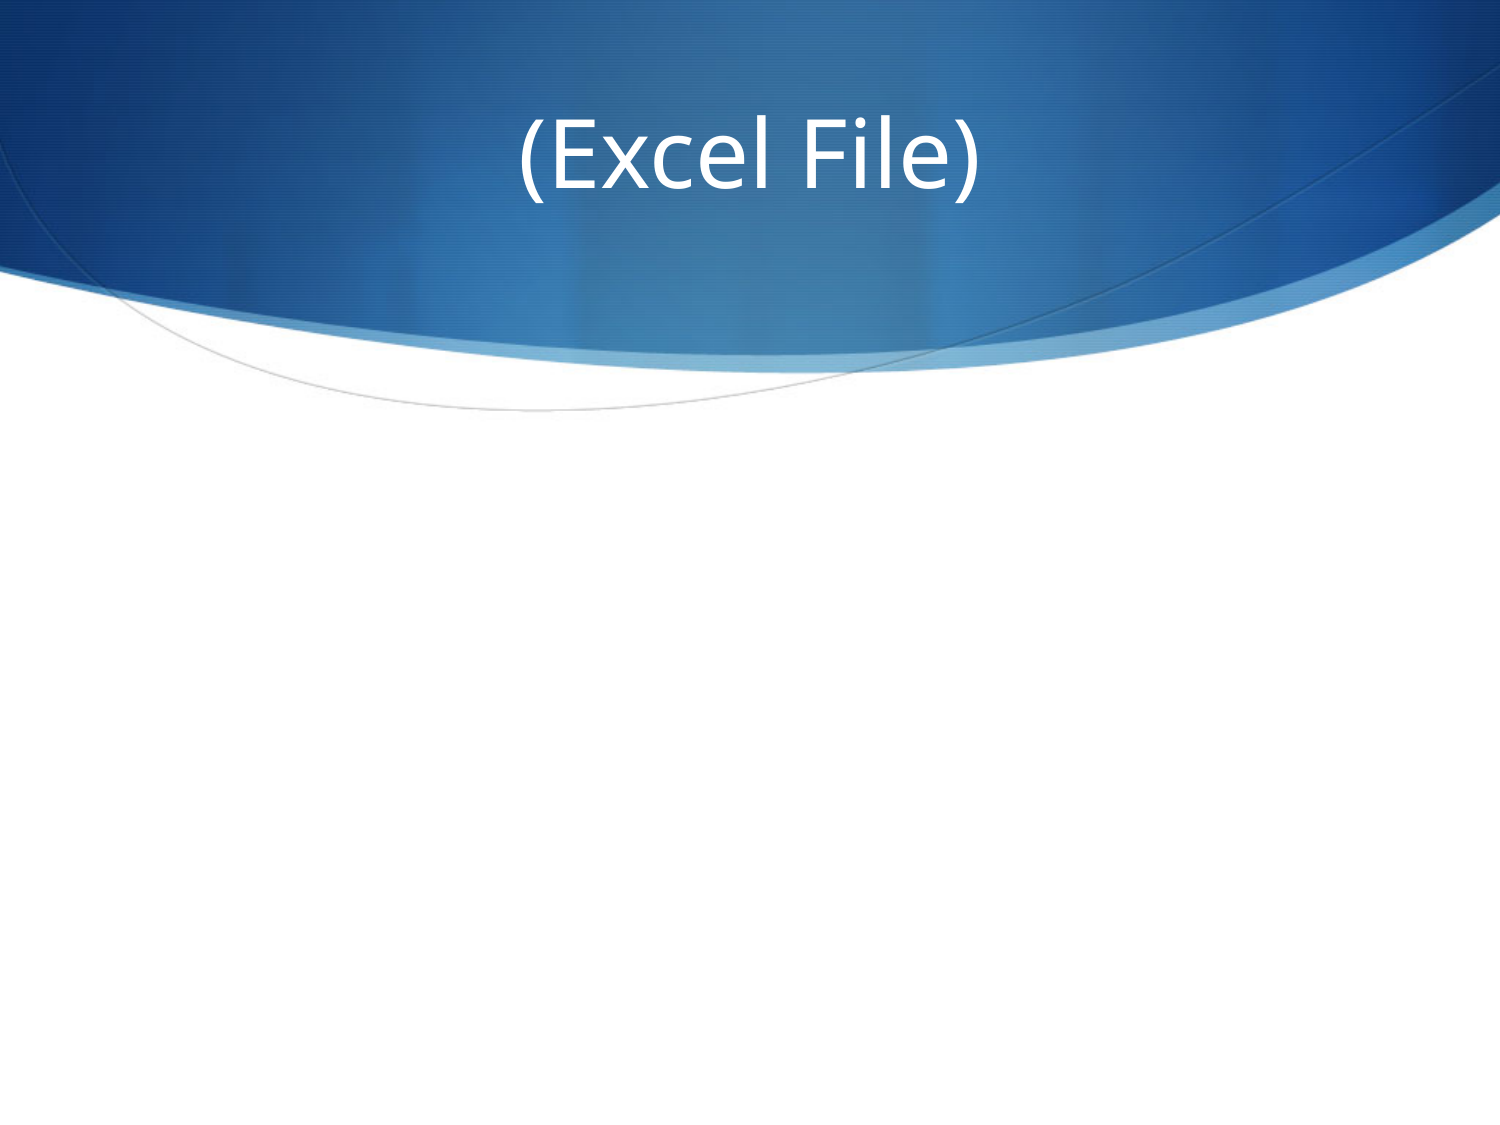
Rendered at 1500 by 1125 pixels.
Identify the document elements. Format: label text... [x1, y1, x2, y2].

picture [0, 0, 1500, 1125]
title (Excel File) [75, 56, 1425, 245]
